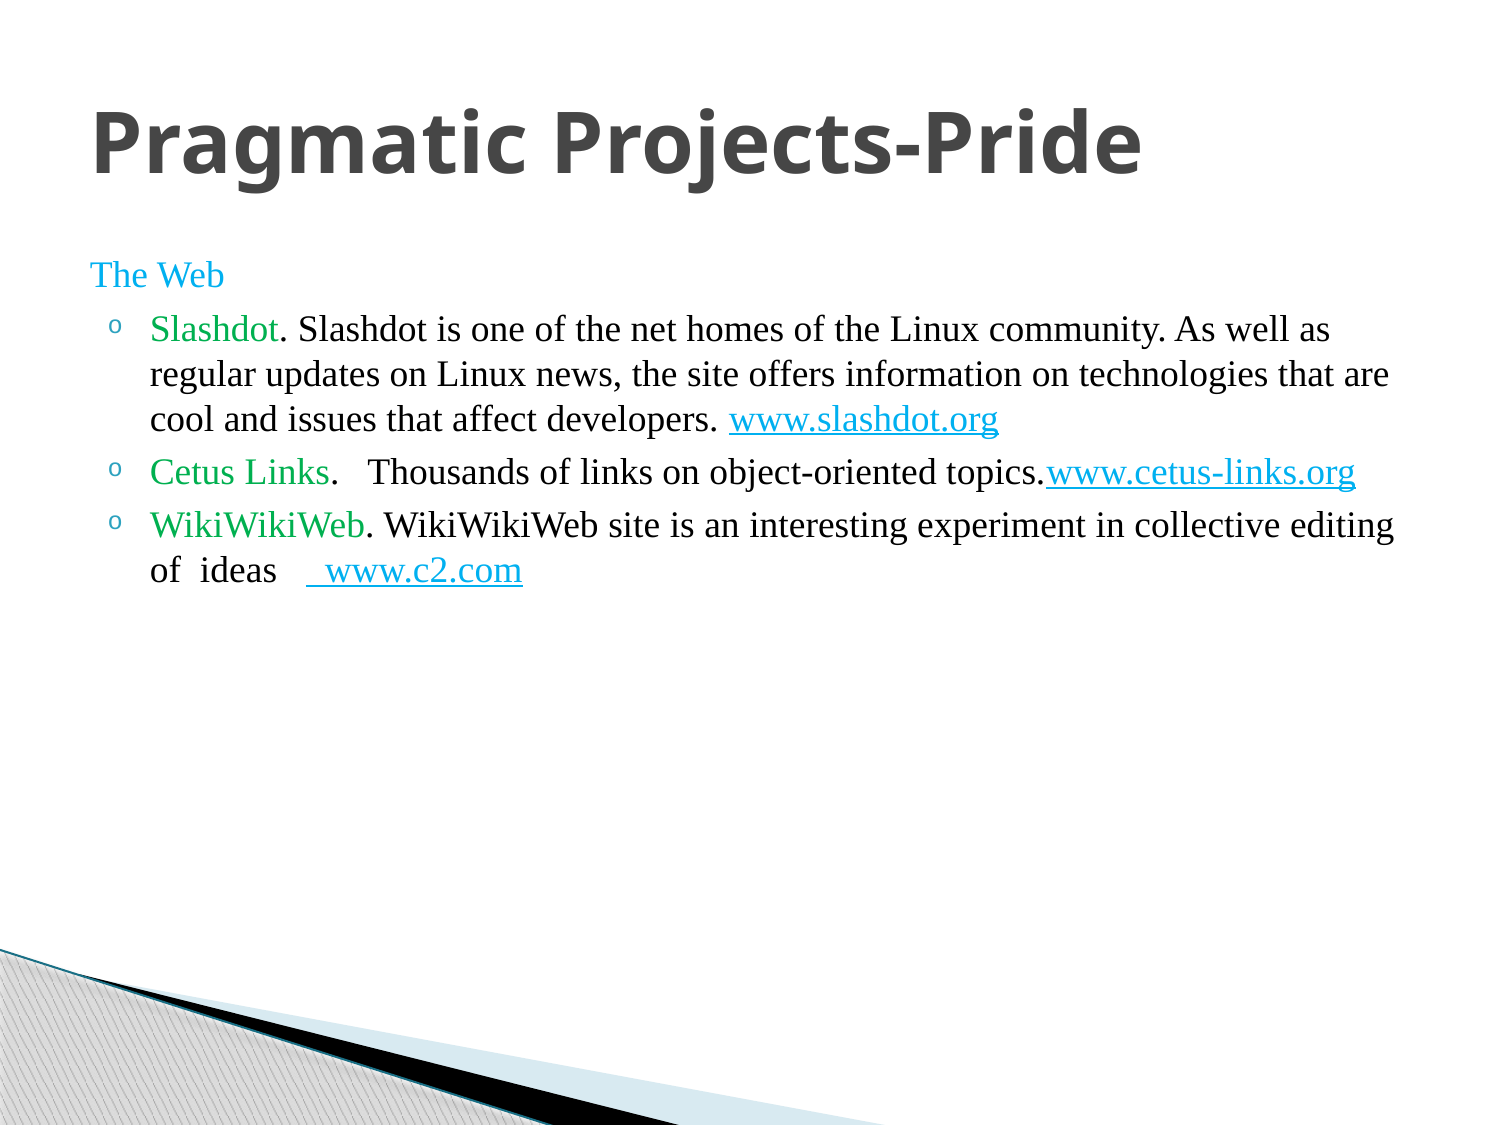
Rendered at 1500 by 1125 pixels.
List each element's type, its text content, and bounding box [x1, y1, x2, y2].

list The Web Slashdot. Slashdot is one of the net homes of the Linux community. As well as regular updates on Linux news, the site offers information on technologies that are cool and issues that affect developers. www.slashdot.org Cetus Links. Thousands of links on object-oriented topics.www.cetus-links.org WikiWikiWeb. WikiWikiWeb site is an interesting experiment in collective editing of ideas www.c2.com [75, 243, 1425, 986]
title Pragmatic Projects-Pride [75, 45, 1425, 233]
